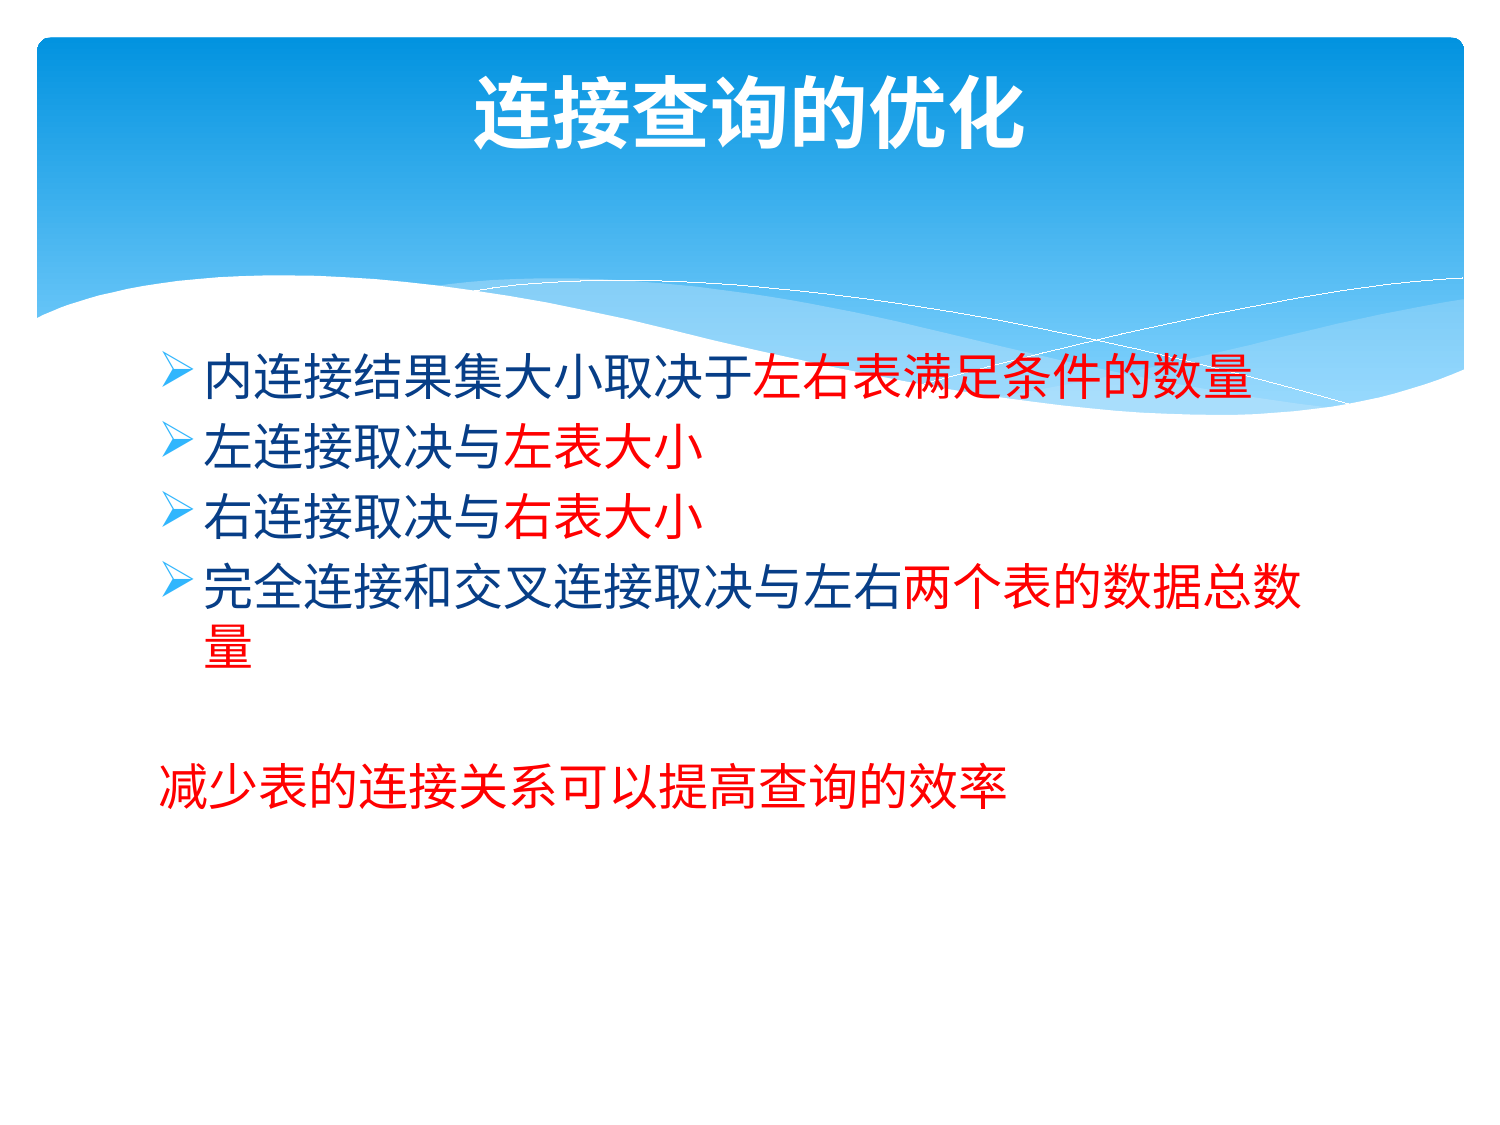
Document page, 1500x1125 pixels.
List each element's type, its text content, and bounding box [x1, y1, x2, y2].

title 连接查询的优化 [75, 55, 1425, 261]
list 内连接结果集大小取决于左右表满足条件的数量 左连接取决与左表大小 右连接取决与右表大小 完全连接和交叉连接取决与左右两个表的数据总数量 减少表的连接关系可以提高查询的效率 [143, 338, 1359, 1005]
